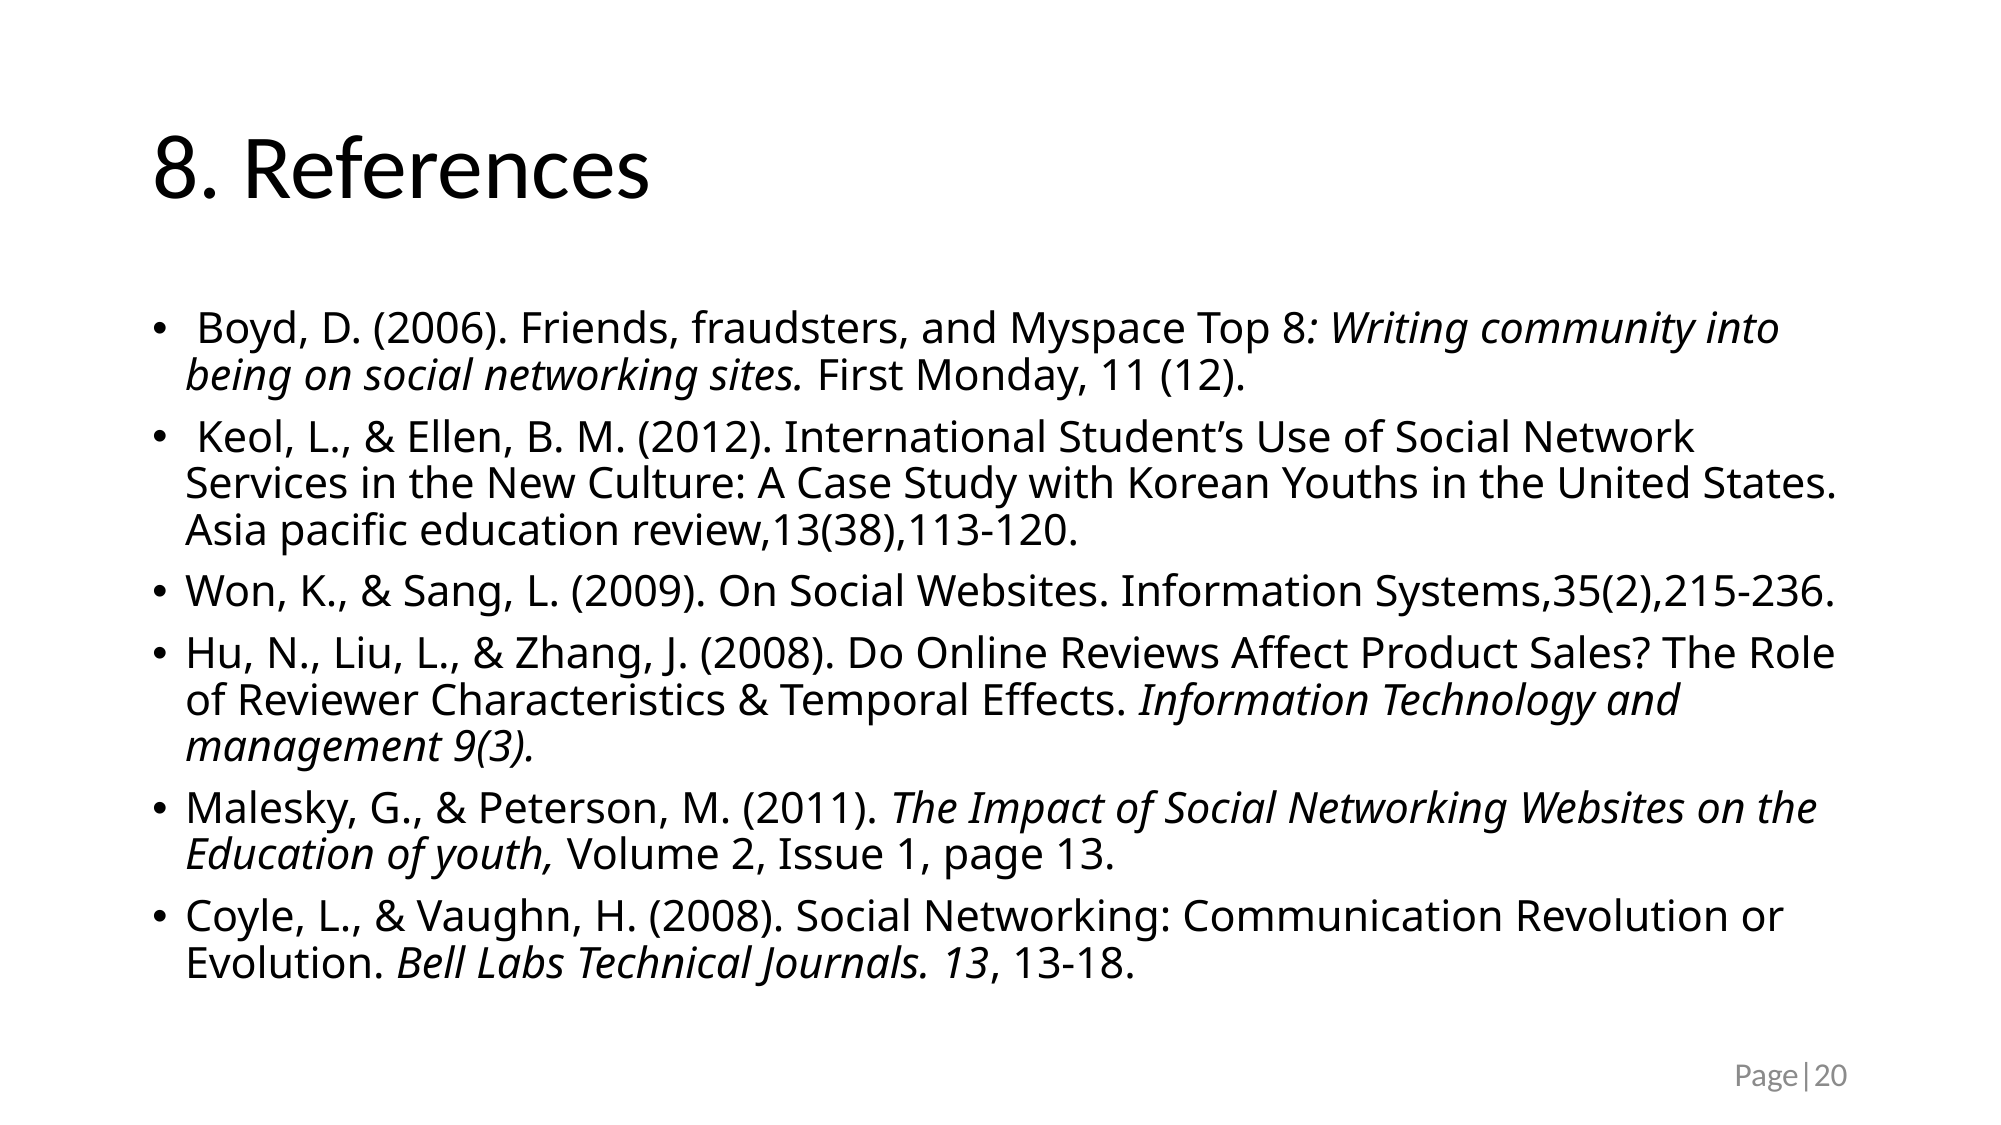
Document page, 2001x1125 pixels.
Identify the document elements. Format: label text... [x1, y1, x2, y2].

list Boyd, D. (2006). Friends, fraudsters, and Myspace Top 8: Writing community into being on social networking sites. First Monday, 11 (12). Keol, L., & Ellen, B. M. (2012). International Student’s Use of Social Network Services in the New Culture: A Case Study with Korean Youths in the United States. Asia pacific education review,13(38),113-120. Won, K., & Sang, L. (2009). On Social Websites. Information Systems,35(2),215-236. Hu, N., Liu, L., & Zhang, J. (2008). Do Online Reviews Affect Product Sales? The Role of Reviewer Characteristics & Temporal Effects. Information Technology and management 9(3). Malesky, G., & Peterson, M. (2011). The Impact of Social Networking Websites on the Education of youth, Volume 2, Issue 1, page 13. Coyle, L., & Vaughn, H. (2008). Social Networking: Communication Revolution or Evolution. Bell Labs Technical Journals. 13, 13-18. [137, 299, 1863, 1014]
slide_number Page|20 [1412, 1042, 1863, 1103]
title 8. References [137, 59, 1863, 278]
